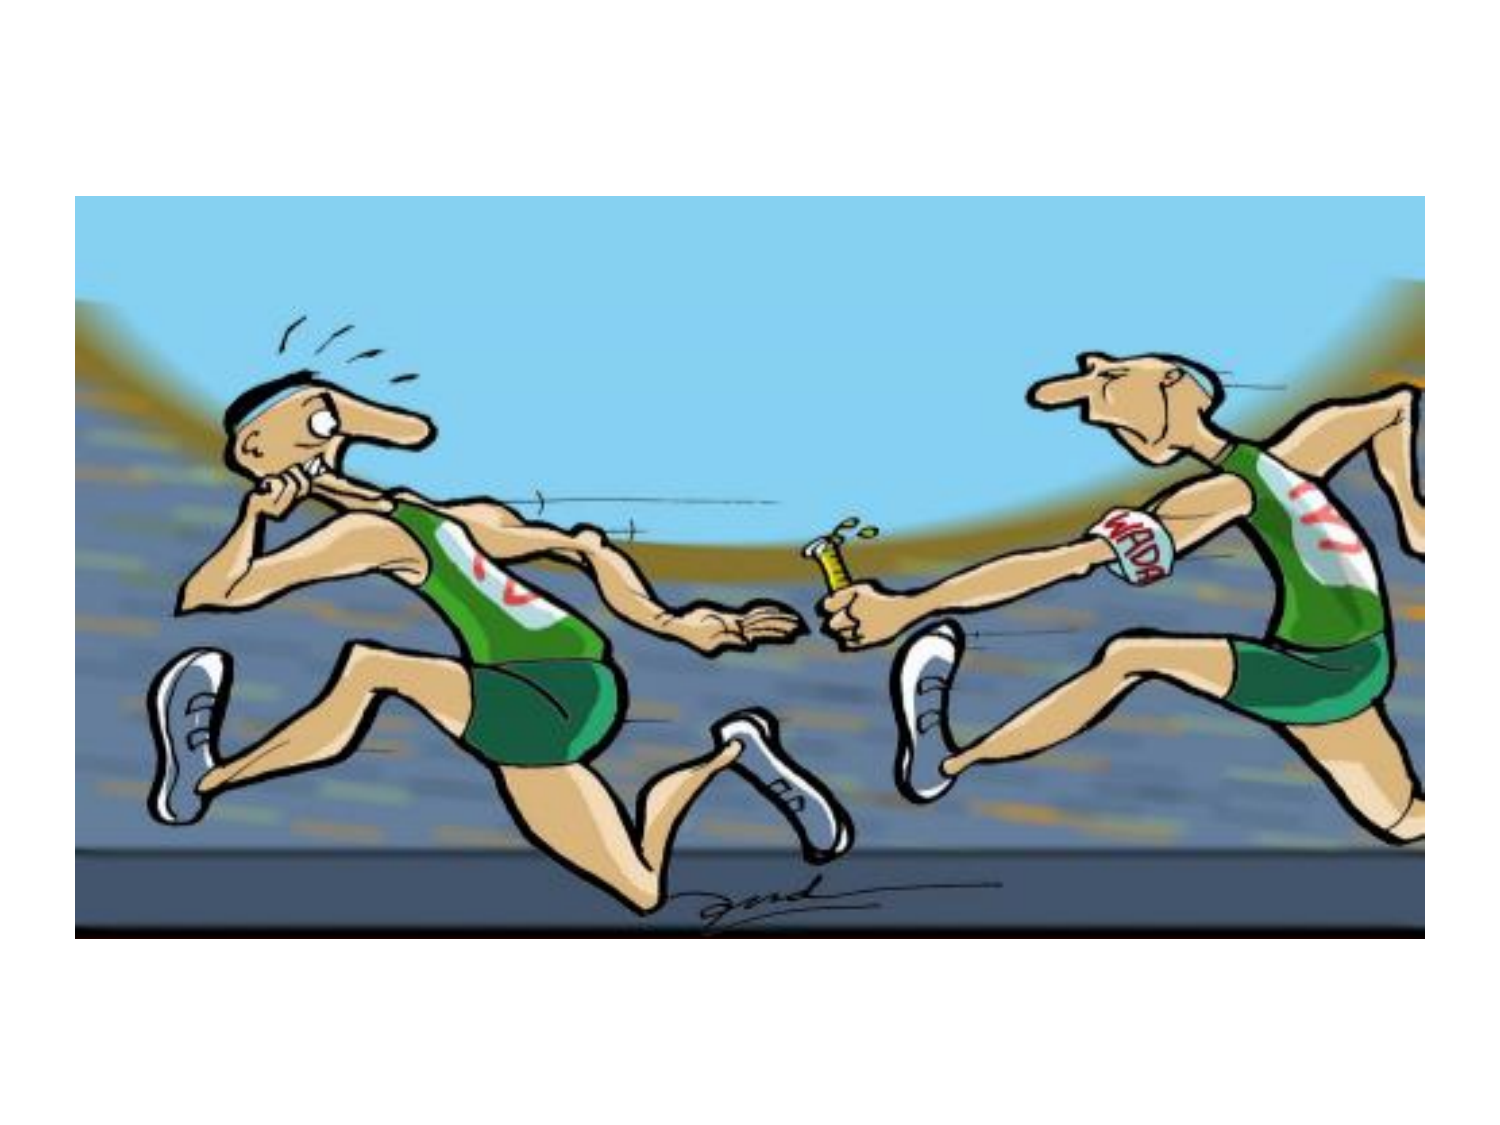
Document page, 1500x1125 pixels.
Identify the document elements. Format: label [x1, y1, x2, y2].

list [74, 196, 1426, 940]
